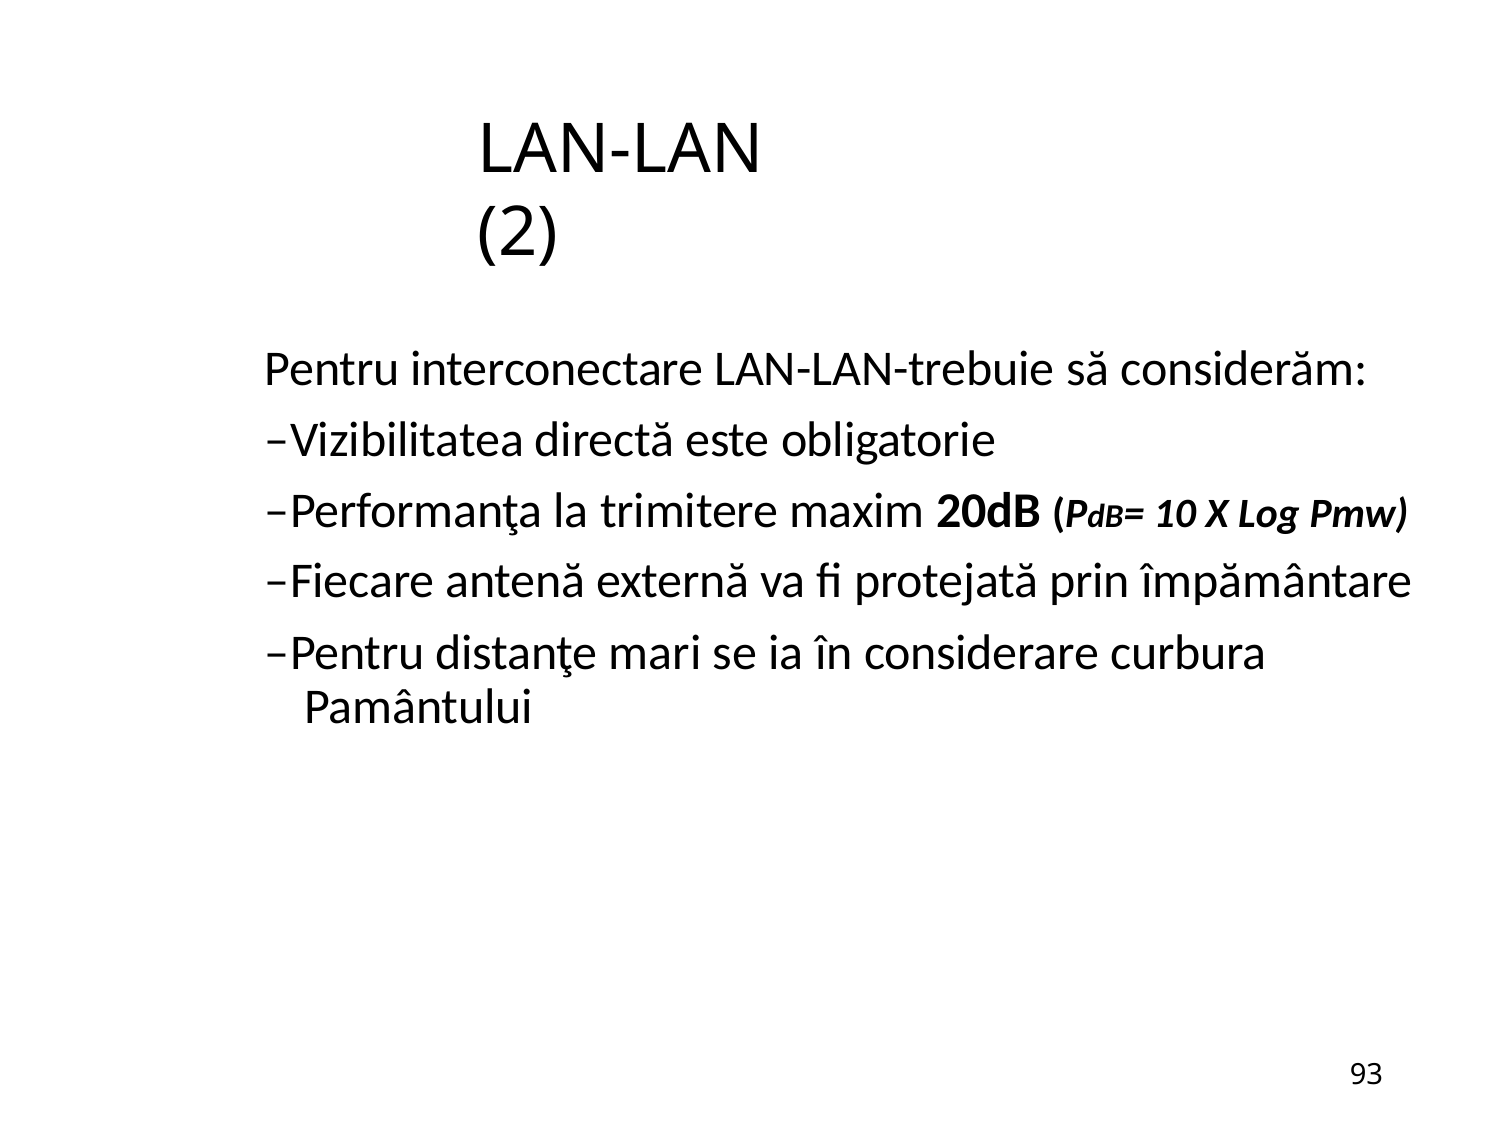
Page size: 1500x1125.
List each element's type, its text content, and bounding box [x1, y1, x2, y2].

slide_number 57 [1345, 1053, 1387, 1125]
title LAN-LAN (2) [475, 102, 816, 293]
text_box Pentru interconectare LAN-LAN-trebuie să considerăm: –Vizibilitatea directă este obligatorie –Performanţa la trimitere maxim 20dB (PdB= 10 X Log Pmw) –Fiecare antenă externă va fi protejată prin împământare –Pentru distanţe mari se ia în considerare curbura Pamântului [262, 322, 1426, 734]
